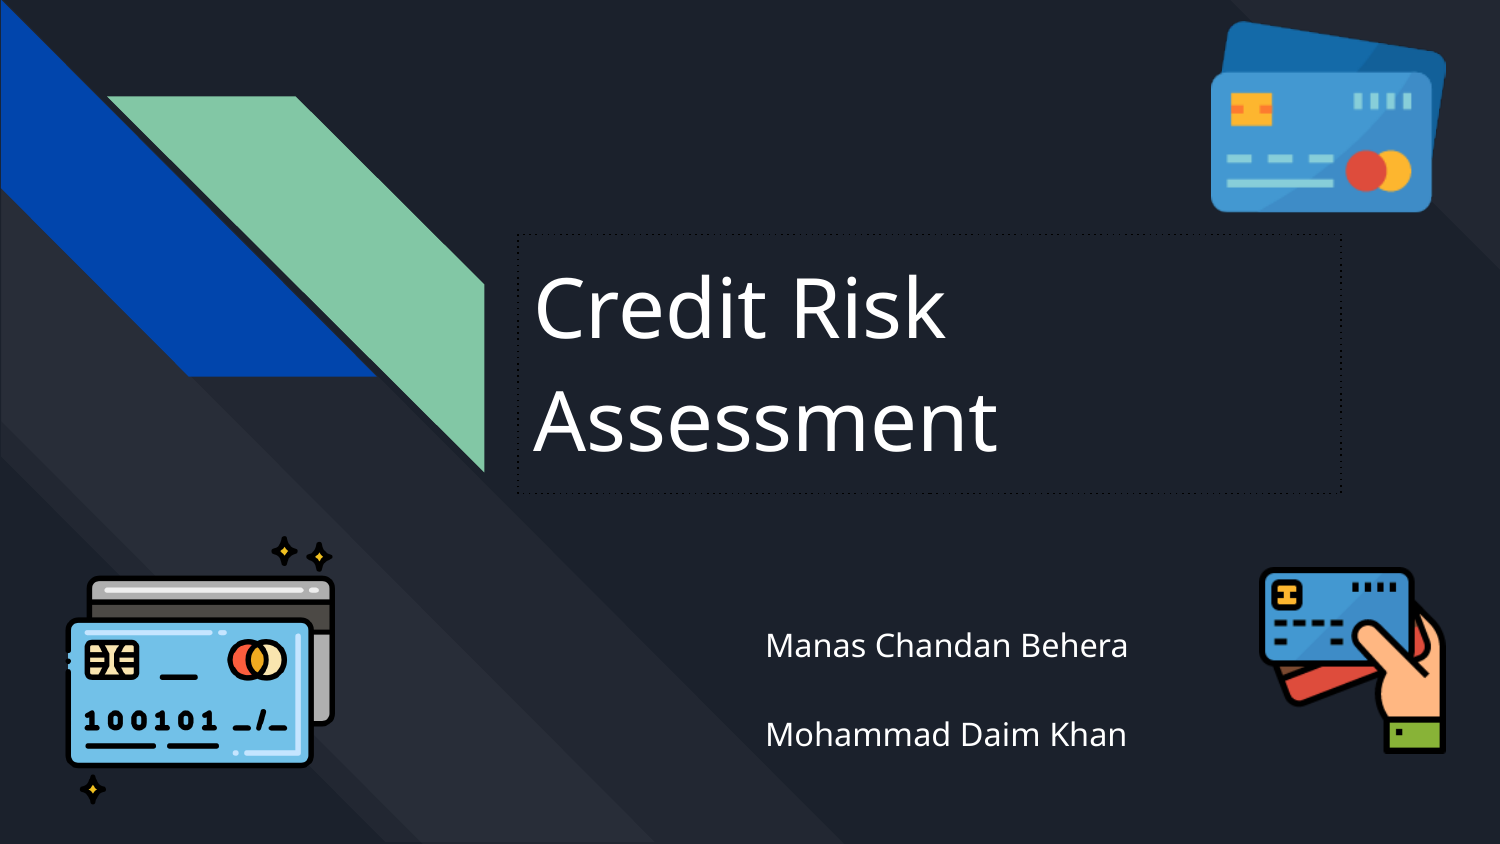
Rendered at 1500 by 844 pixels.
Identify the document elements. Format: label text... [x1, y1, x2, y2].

subtitle Manas Chandan Behera Mohammad Daim Khan [750, 608, 1402, 773]
title Credit Risk Assessment [518, 234, 1342, 494]
picture [1259, 567, 1447, 754]
picture [62, 532, 338, 809]
picture [1211, 0, 1447, 235]
